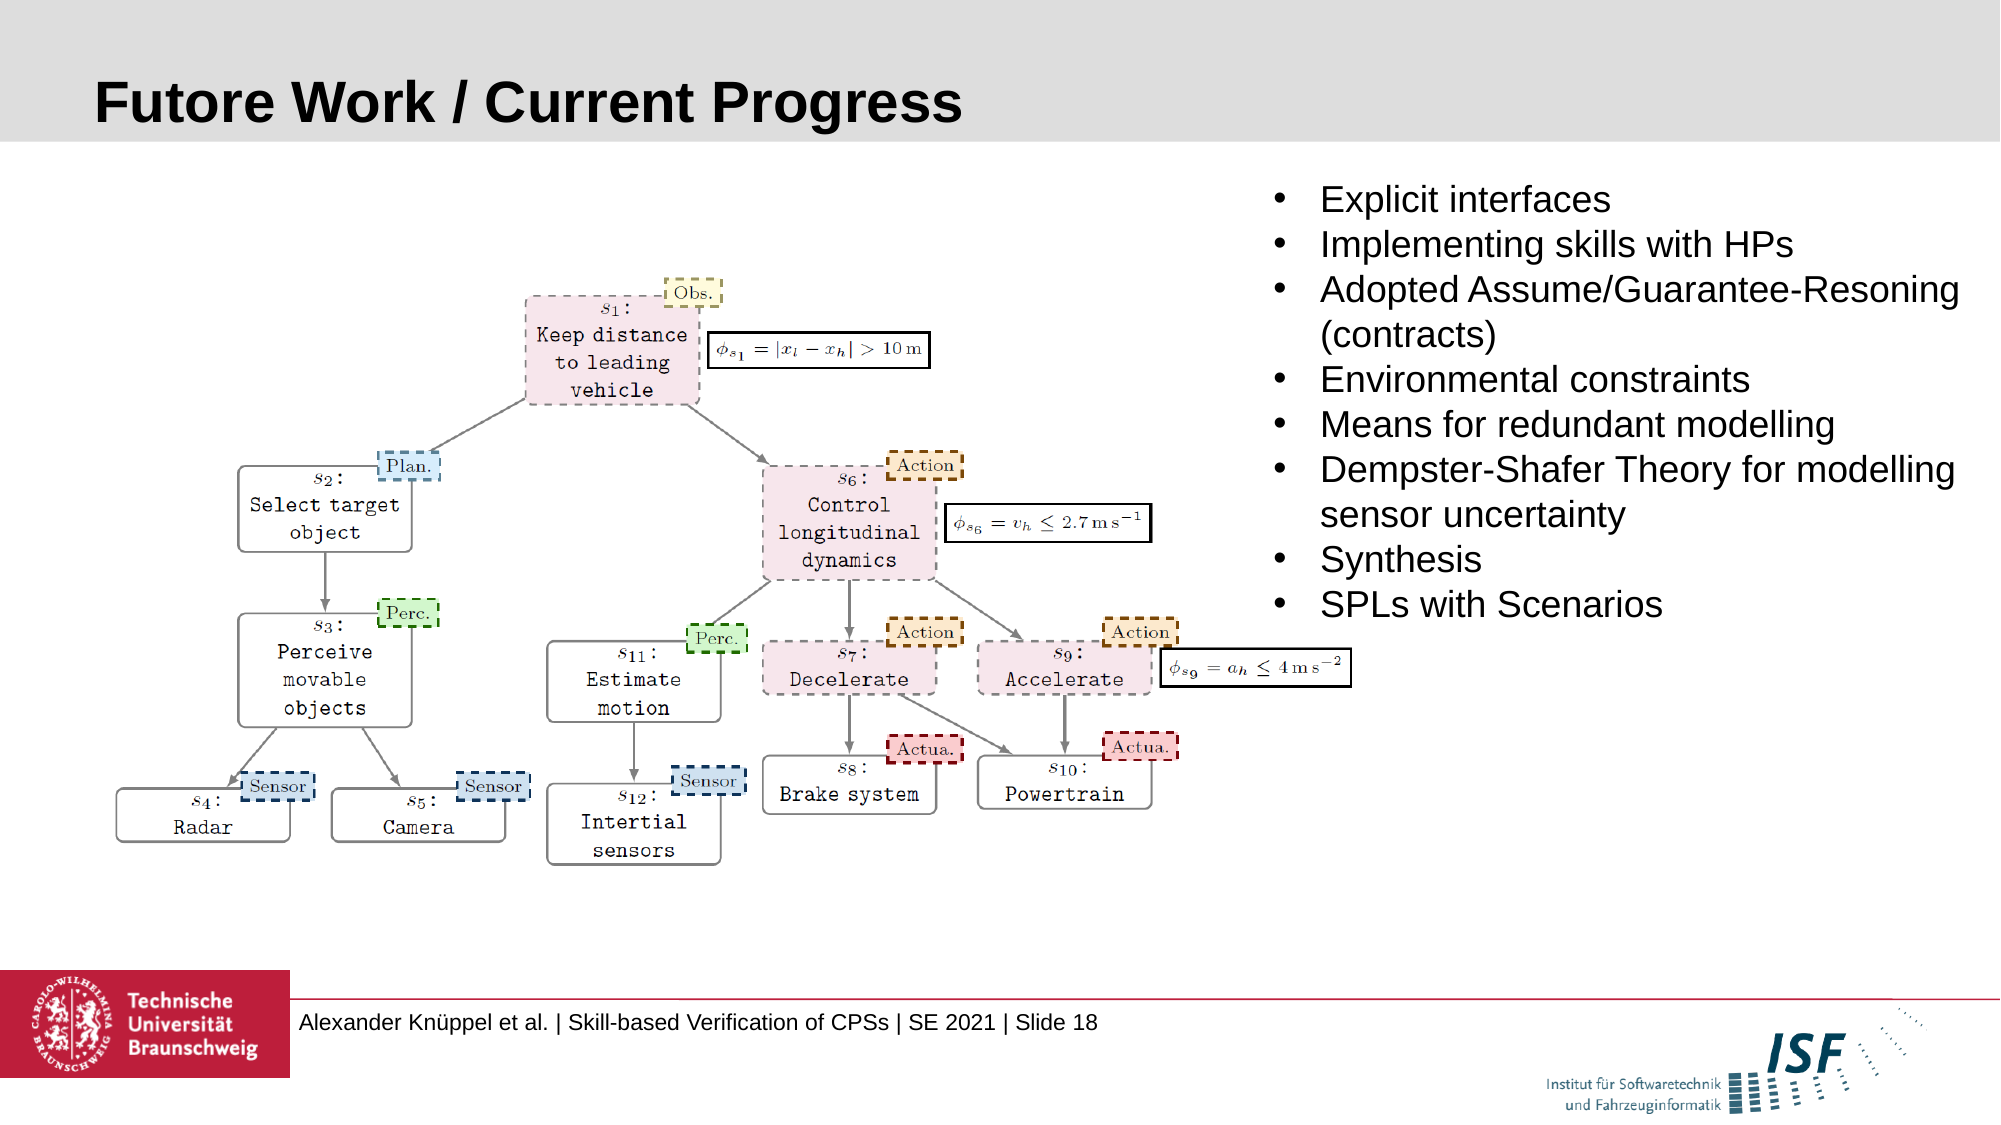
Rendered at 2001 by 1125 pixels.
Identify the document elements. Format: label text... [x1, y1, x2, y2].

title Futore Work / Current Progress [94, 17, 1927, 135]
text_box Explicit interfaces Implementing skills with HPs Adopted Assume/Guarantee-Resoning (contracts) Environmental constraints Means for redundant modelling Dempster-Shafer Theory for modelling sensor uncertainty Synthesis SPLs with Scenarios [1258, 167, 1982, 723]
picture [93, 262, 1385, 871]
picture [0, 970, 290, 1078]
